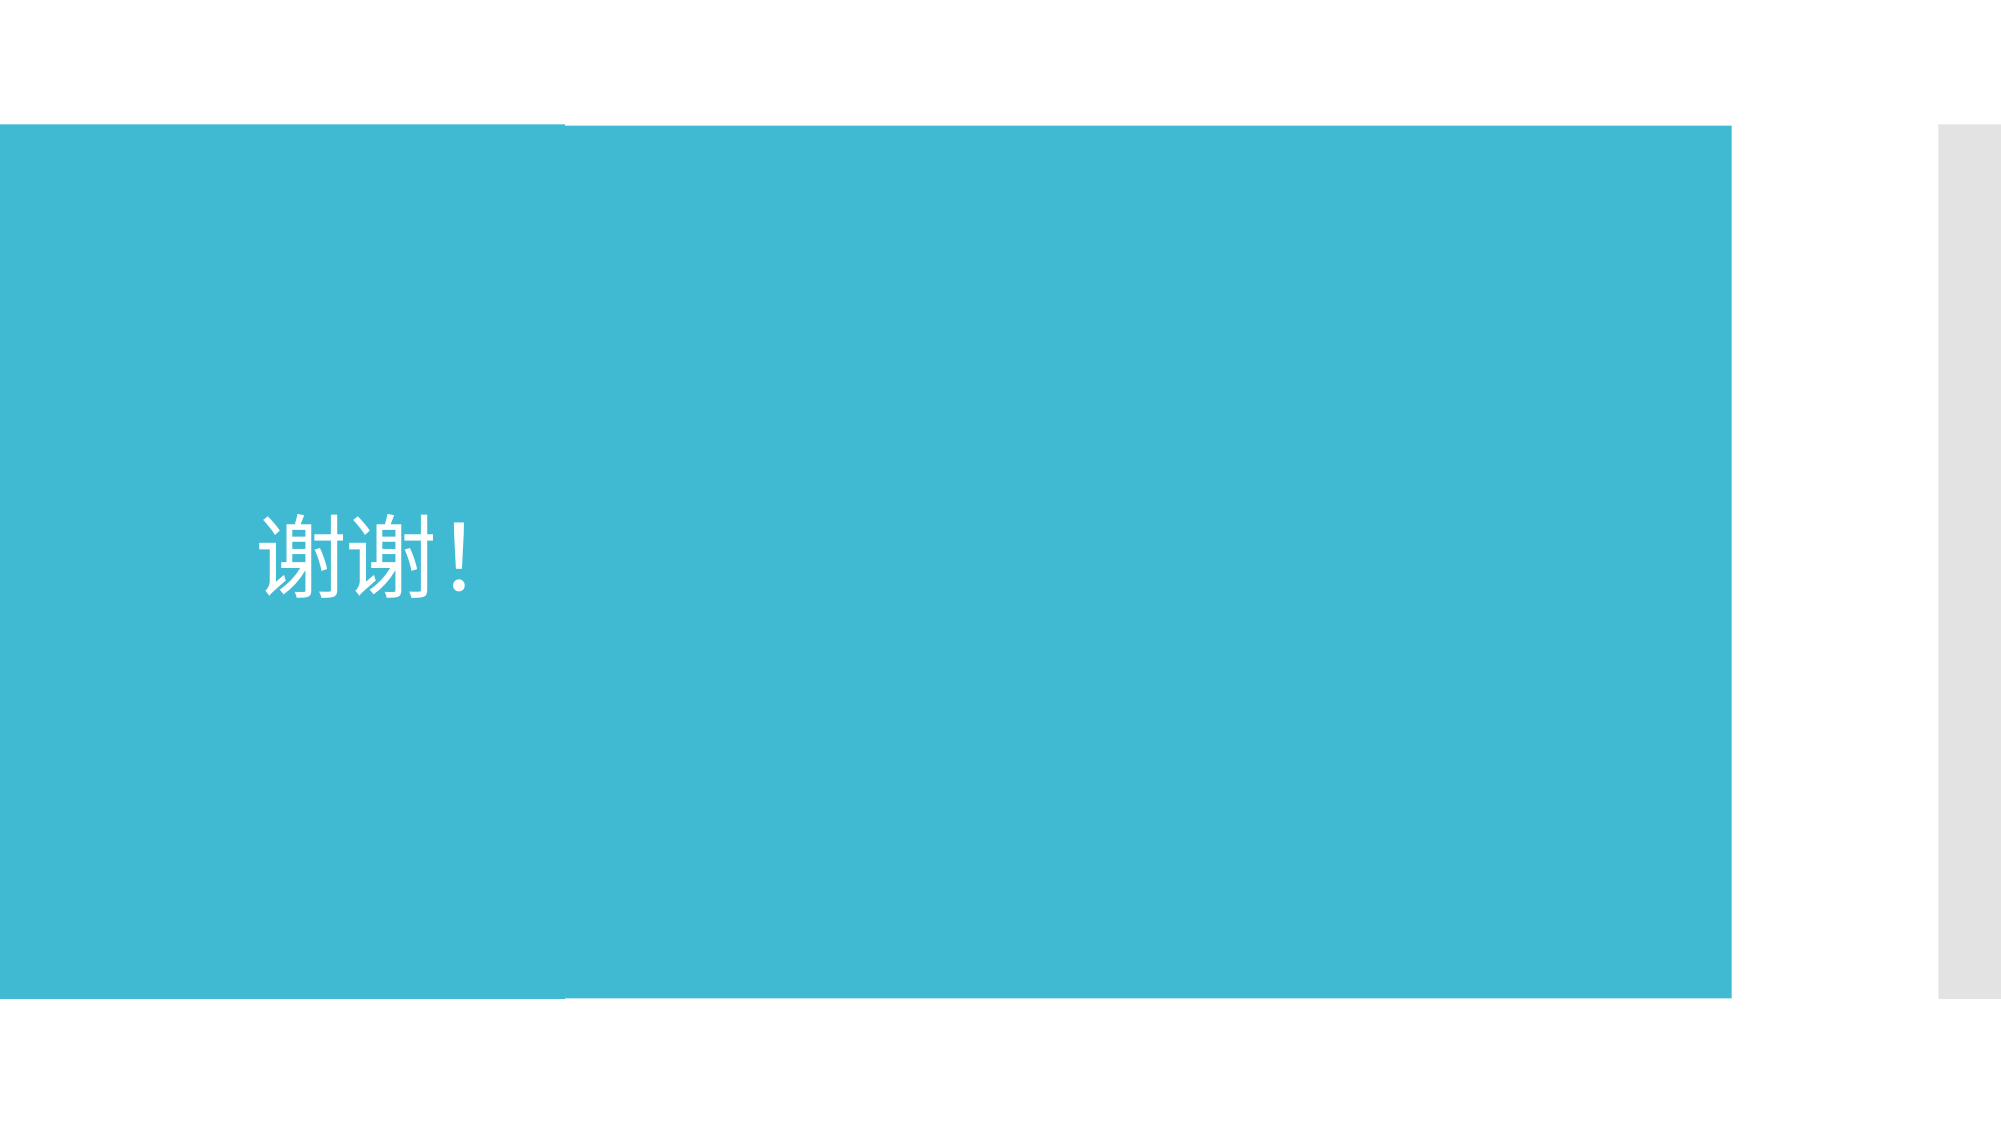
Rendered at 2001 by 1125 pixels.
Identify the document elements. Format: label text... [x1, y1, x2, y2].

title 谢谢！ [240, 184, 488, 940]
text_box [488, 125, 1732, 999]
